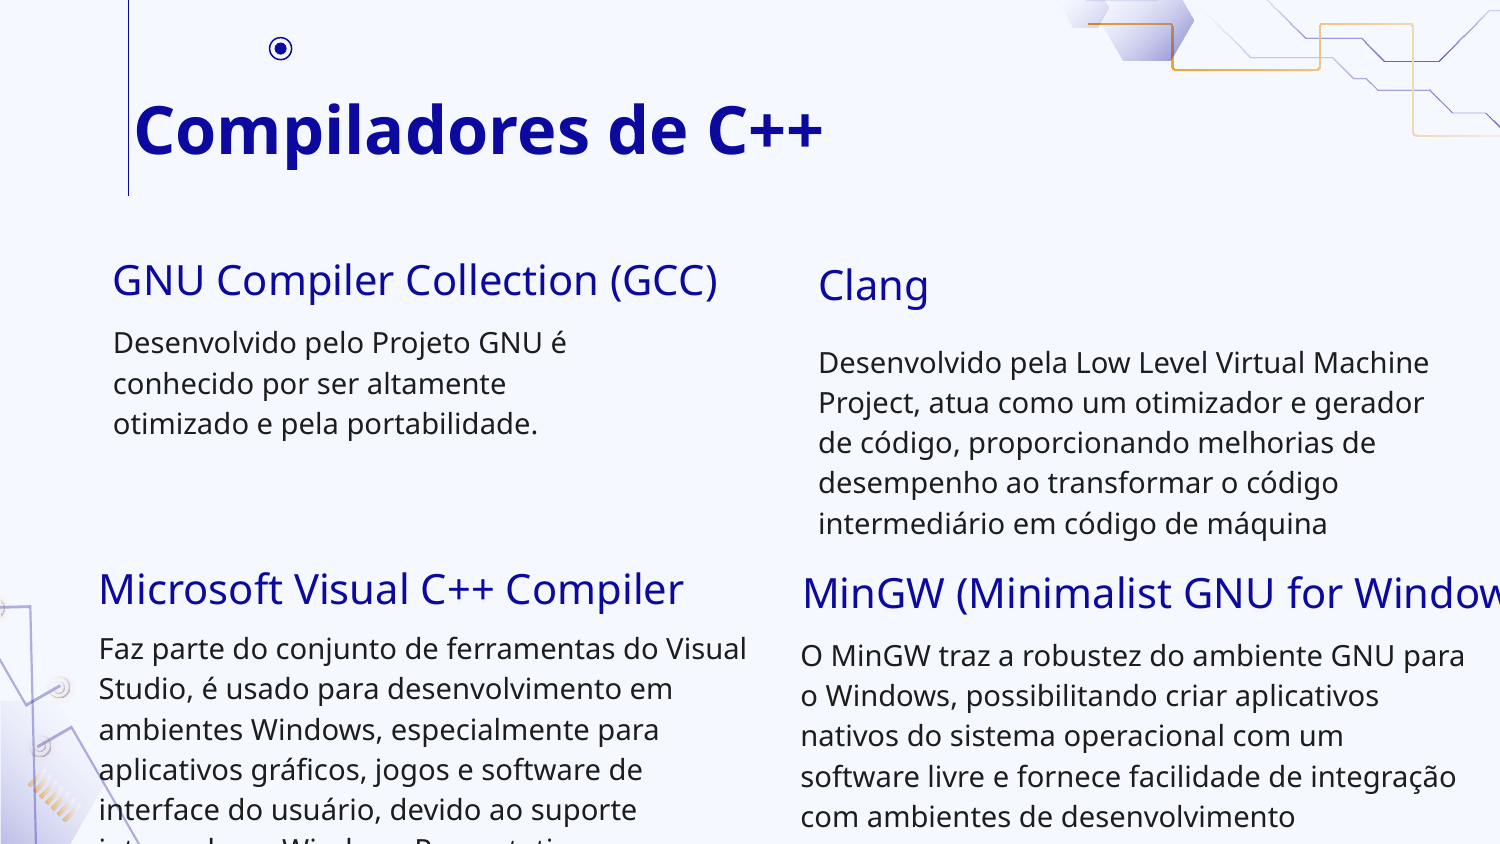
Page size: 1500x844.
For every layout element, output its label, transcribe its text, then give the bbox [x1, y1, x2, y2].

title Microsoft Visual C++ Compiler [83, 530, 703, 678]
subtitle Faz parte do conjunto de ferramentas do Visual Studio, é usado para desenvolvimento em ambientes Windows, especialmente para aplicativos gráficos, jogos e software de interface do usuário, devido ao suporte integrado ao Windows Presentation Foundation [83, 610, 768, 844]
subtitle Desenvolvido pelo Projeto GNU é conhecido por ser altamente otimizado e pela portabilidade. [97, 320, 629, 443]
title MinGW (Minimalist GNU for Windows) [787, 539, 1500, 632]
title Clang [803, 247, 1144, 325]
subtitle Desenvolvido pela Low Level Virtual Machine Project, atua como um otimizador e gerador de código, proporcionando melhorias de desempenho ao transformar o código intermediário em código de máquina [803, 324, 1465, 539]
subtitle O MinGW traz a robustez do ambiente GNU para o Windows, possibilitando criar aplicativos nativos do sistema operacional com um software livre e fornece facilidade de integração com ambientes de desenvolvimento integrado populares. [785, 617, 1483, 844]
title GNU Compiler Collection (GCC) [97, 214, 737, 320]
title Compiladores de C++ [118, 72, 1382, 167]
